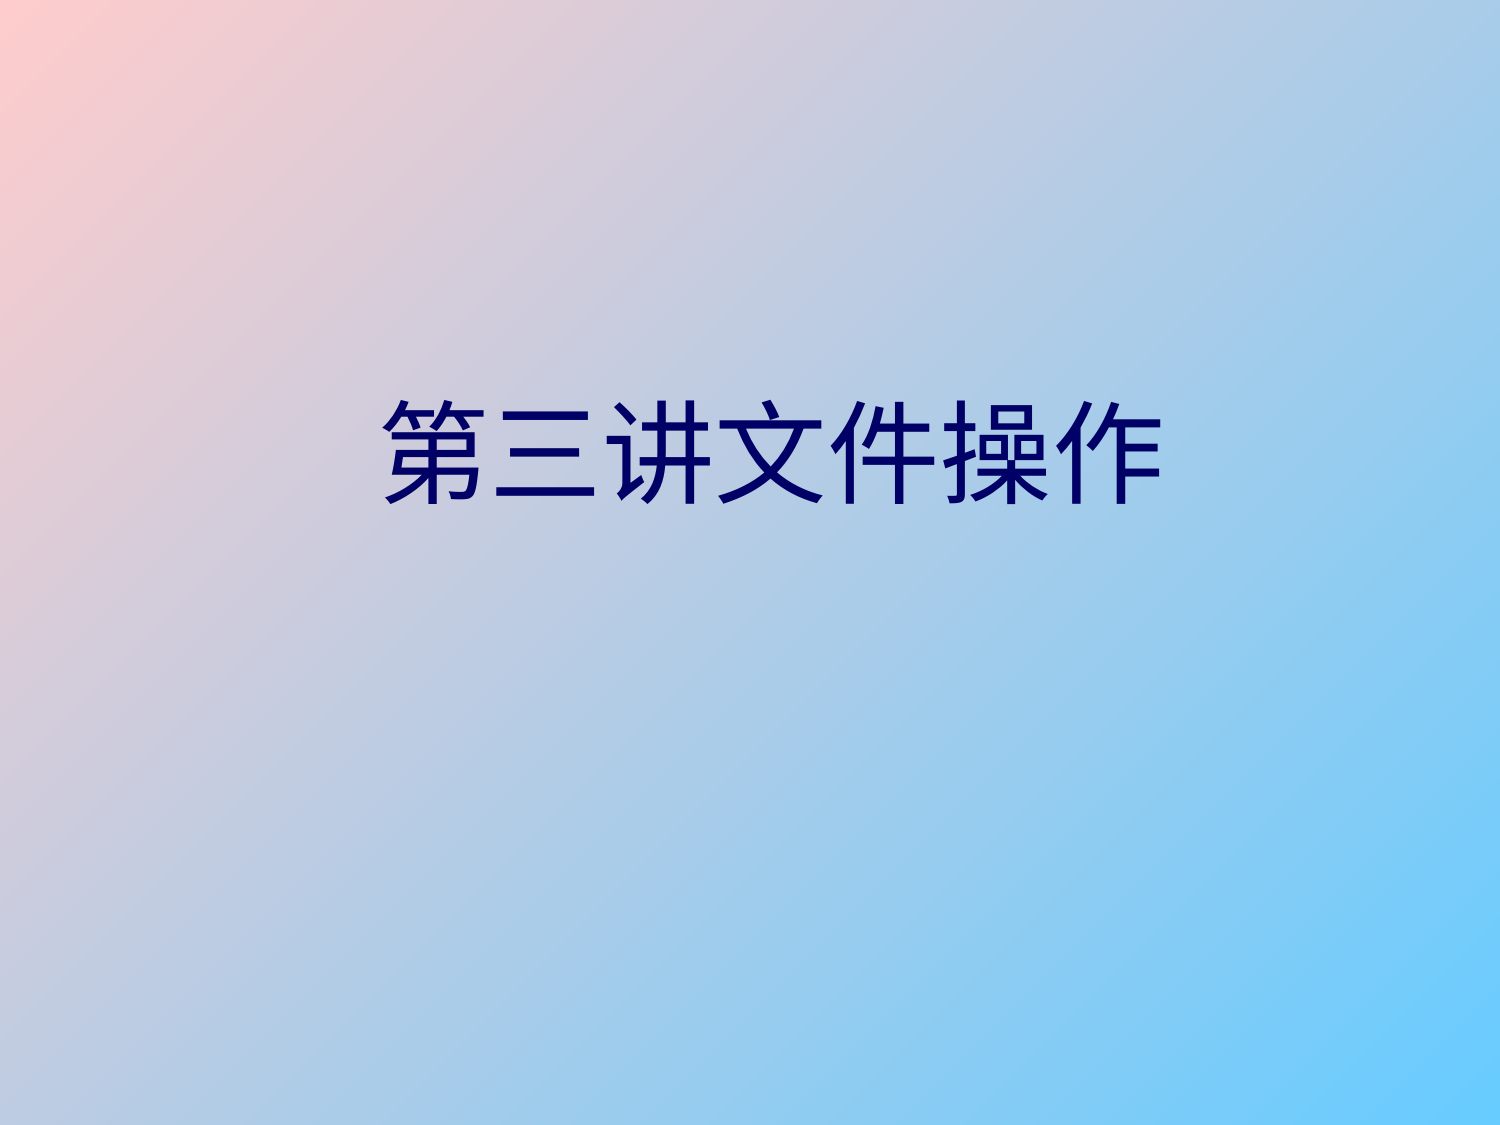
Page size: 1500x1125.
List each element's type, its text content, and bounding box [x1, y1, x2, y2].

text_box 第三讲文件操作 [362, 374, 1181, 526]
